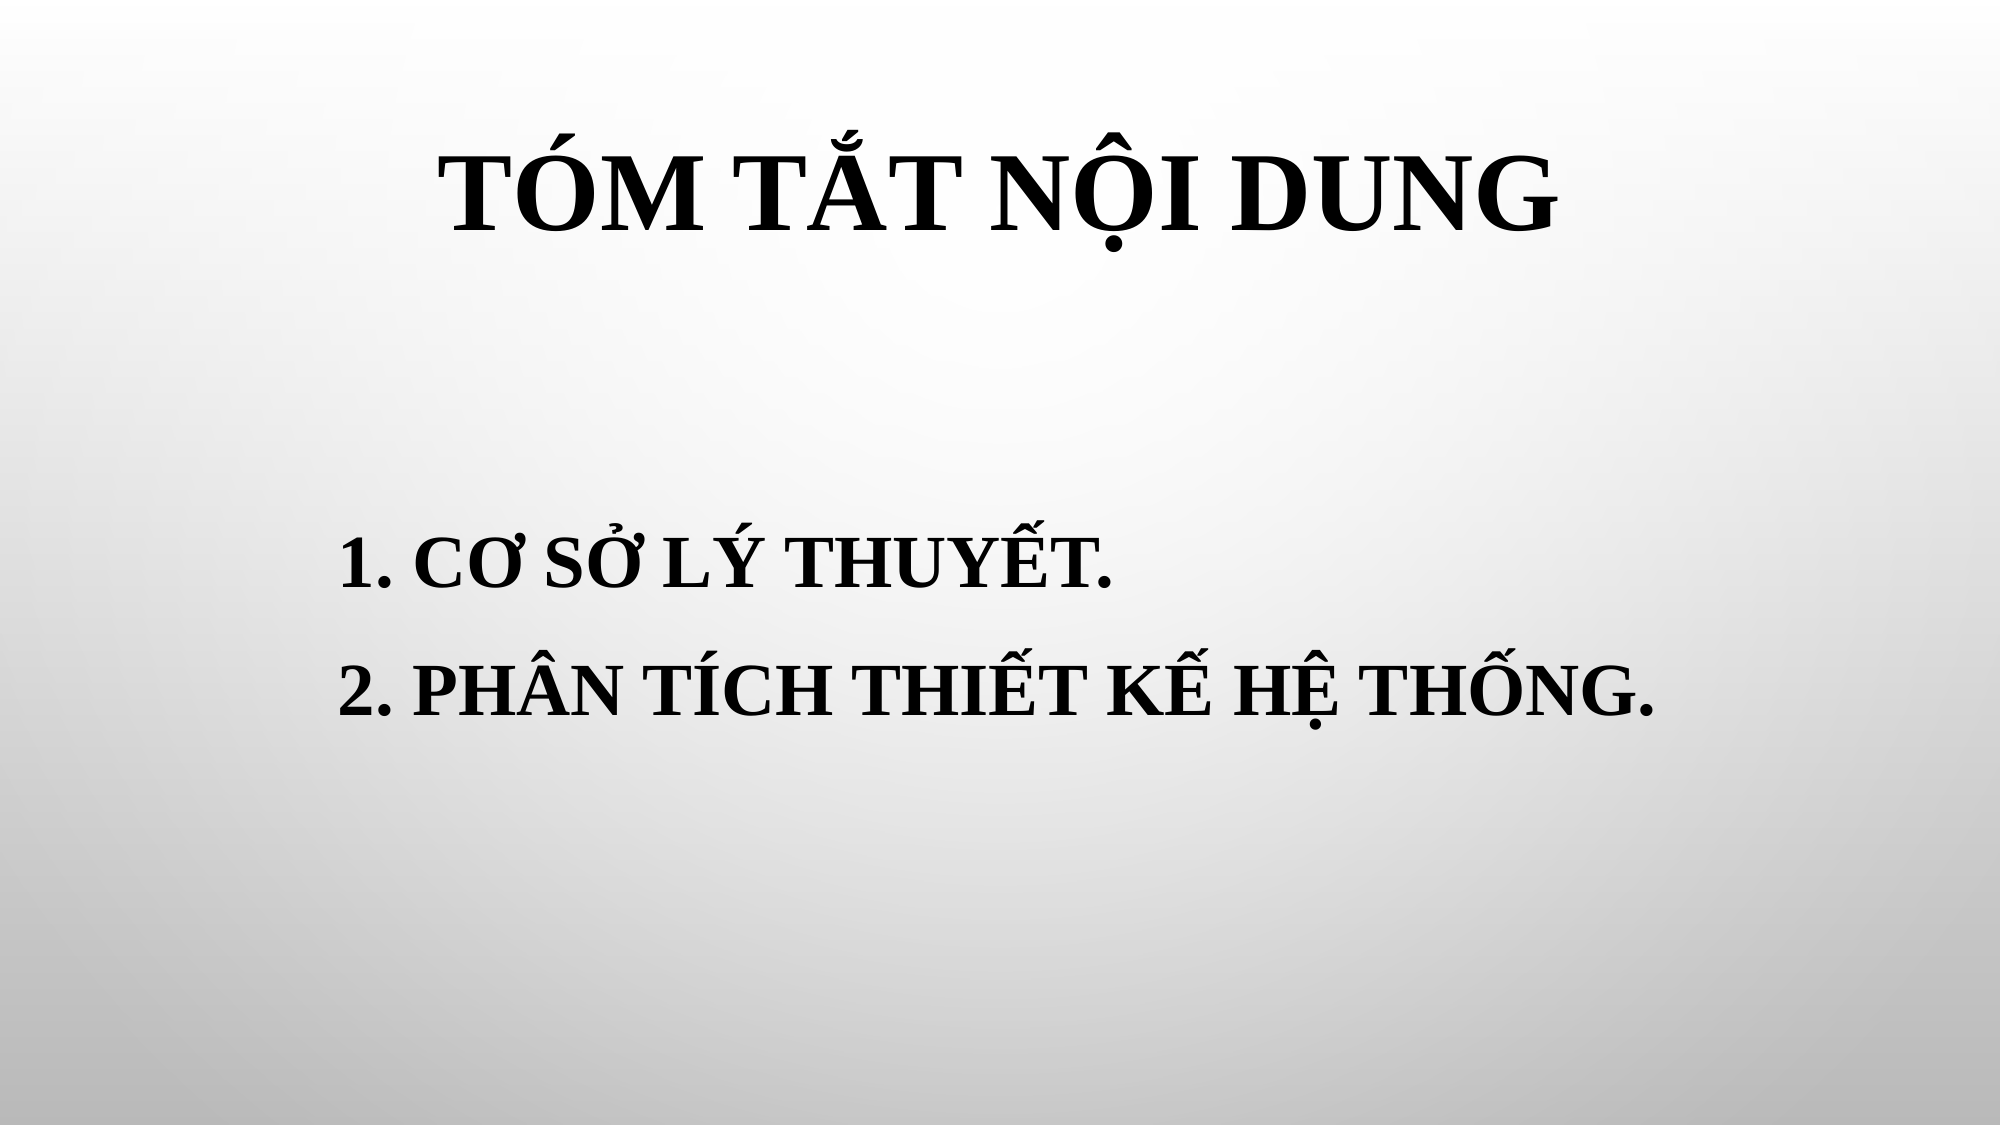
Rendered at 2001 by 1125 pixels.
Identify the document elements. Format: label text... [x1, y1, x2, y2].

title TÓM TẮT NỘI DUNG [268, 89, 1731, 300]
picture [0, 0, 2000, 1125]
list Cơ sở lý thuyết. Phân tích thiết kế hệ thống. [322, 369, 1678, 826]
